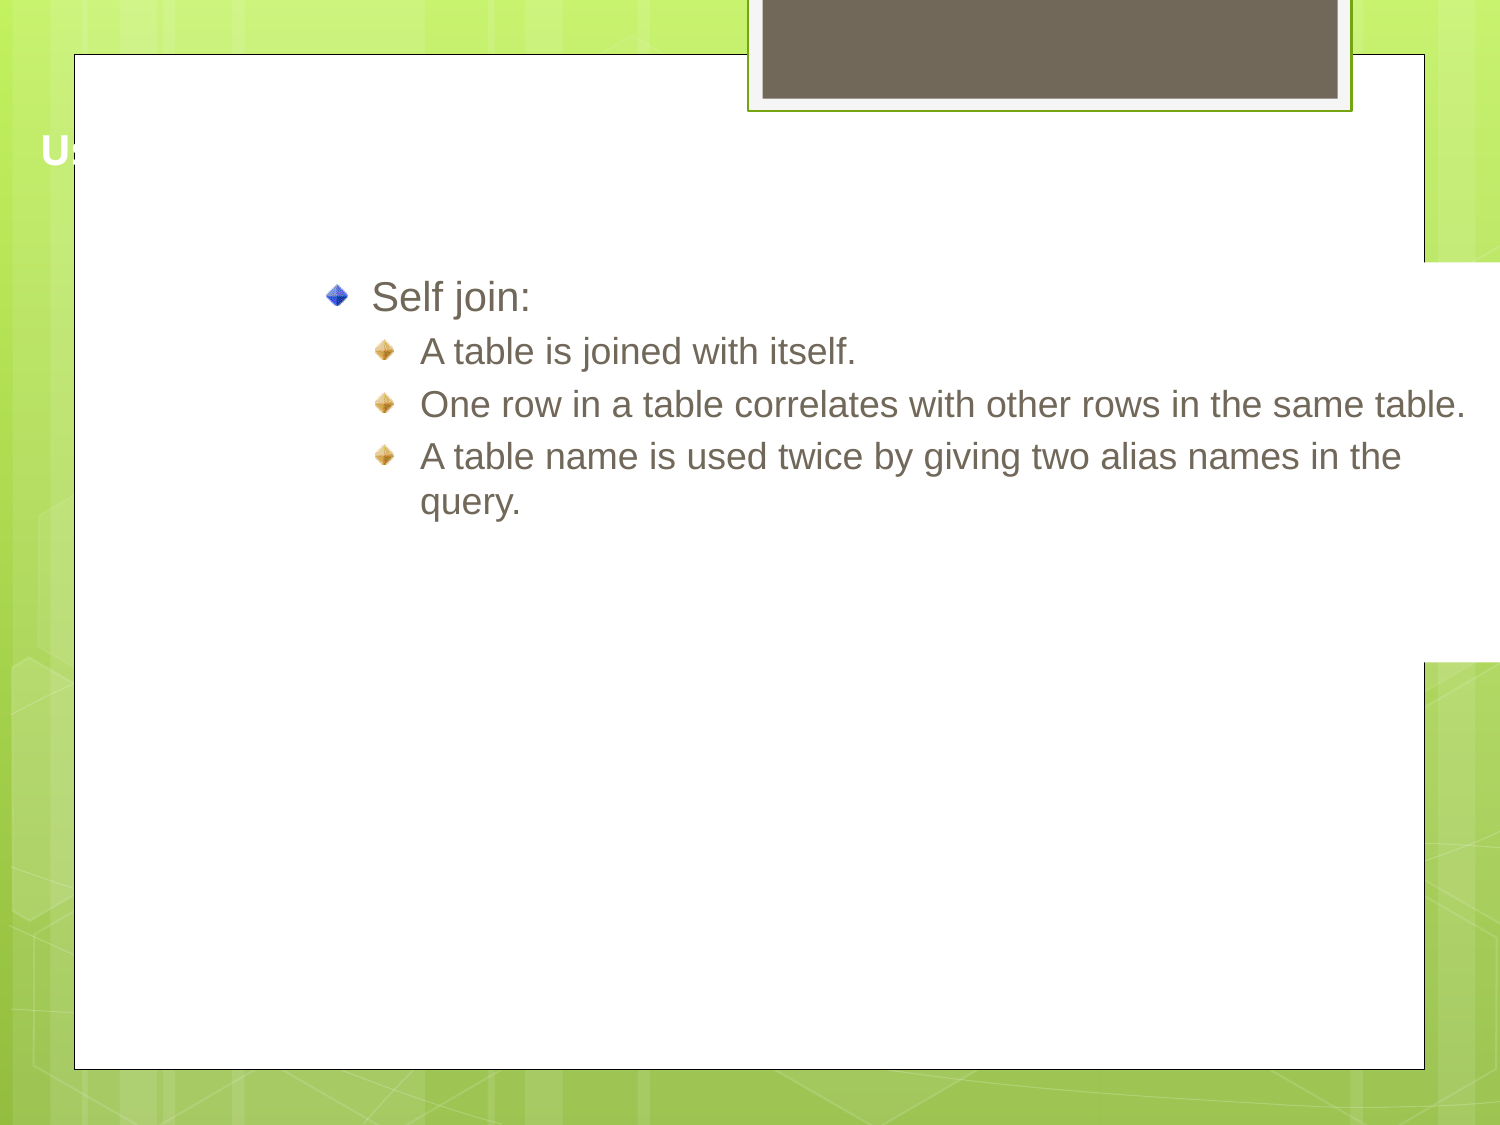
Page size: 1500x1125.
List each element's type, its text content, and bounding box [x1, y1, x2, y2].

text_box Using a Self Join [24, 116, 1463, 182]
picture [375, 444, 394, 465]
picture [375, 392, 394, 413]
list Self join: A table is joined with itself. One row in a table correlates with other rows in the same table. A table name is used twice by giving two alias names in the query. [300, 262, 1500, 663]
picture [326, 283, 348, 306]
picture [375, 339, 394, 360]
